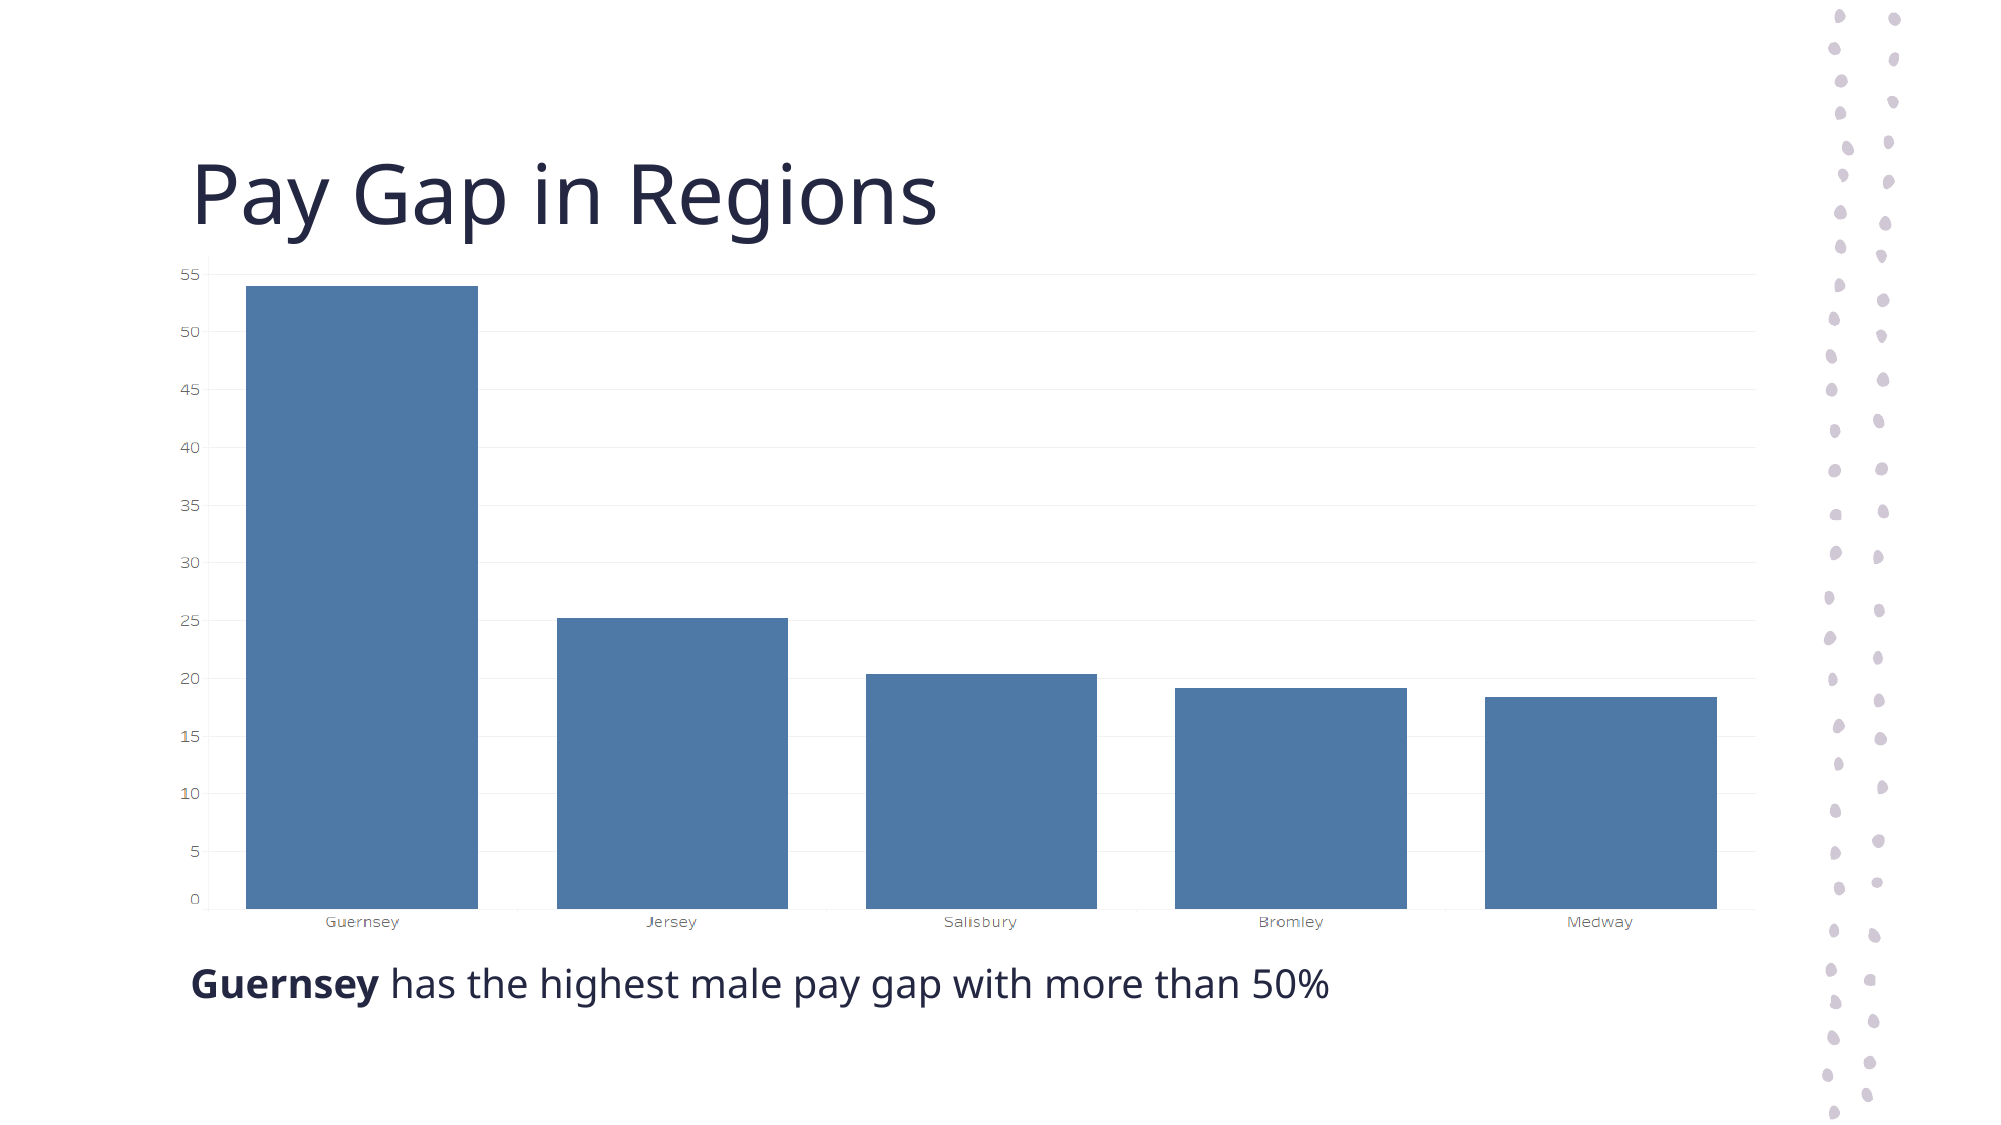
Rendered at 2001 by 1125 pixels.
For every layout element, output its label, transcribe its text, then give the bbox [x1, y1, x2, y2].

list Guernsey has the highest male pay gap with more than 50% [175, 932, 1756, 1022]
picture [175, 255, 1756, 932]
title Pay Gap in Regions [175, 82, 1756, 255]
